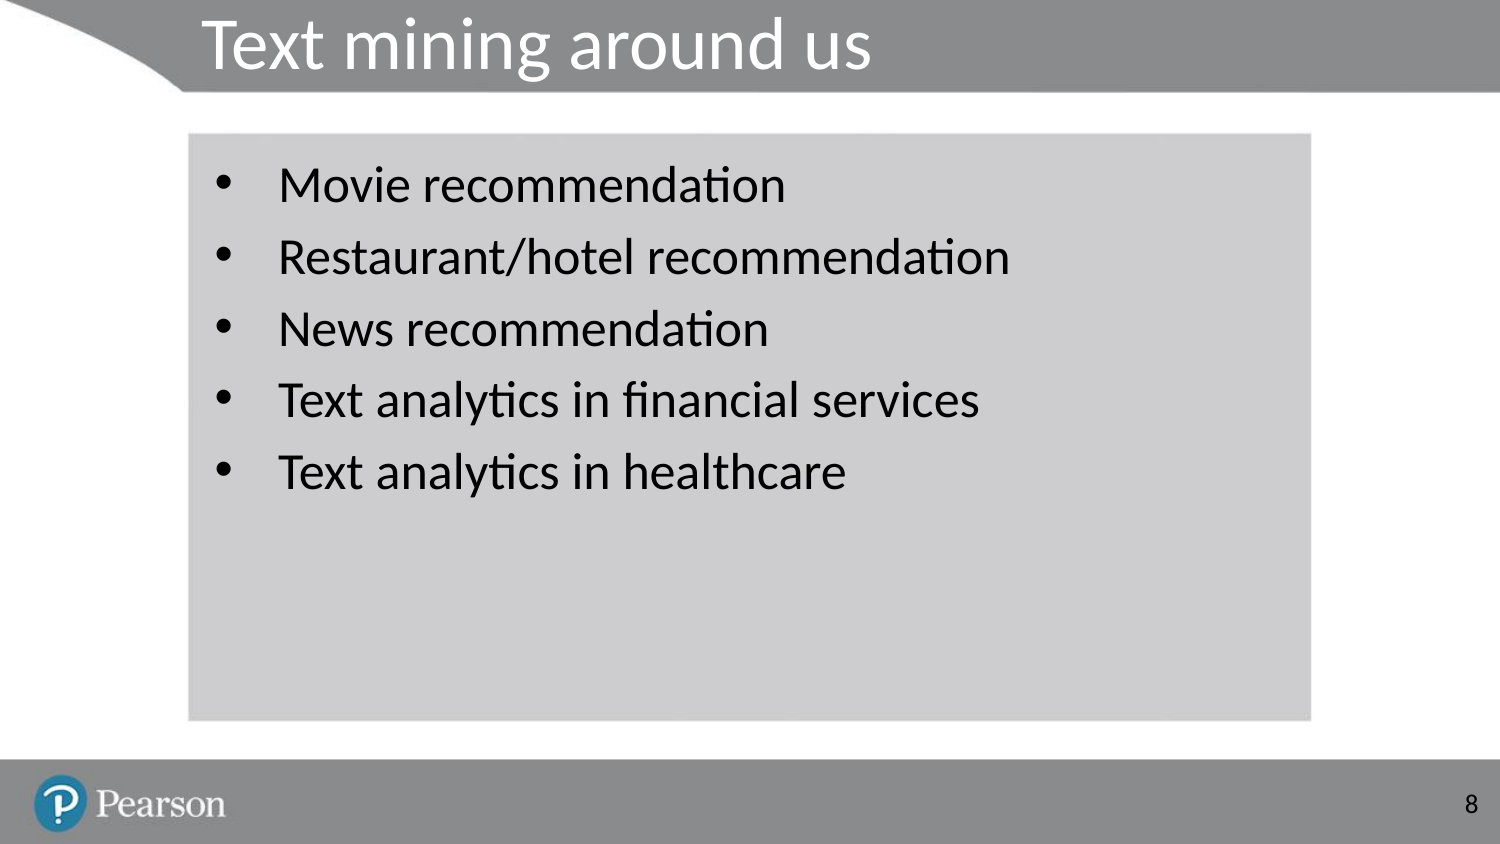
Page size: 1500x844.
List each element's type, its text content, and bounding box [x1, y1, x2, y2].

list Movie recommendation Restaurant/hotel recommendation News recommendation Text analytics in financial services Text analytics in healthcare [188, 133, 1265, 713]
title Text mining around us [186, 0, 1426, 80]
slide_number ‹#› [1403, 779, 1494, 844]
picture [0, 0, 1500, 844]
